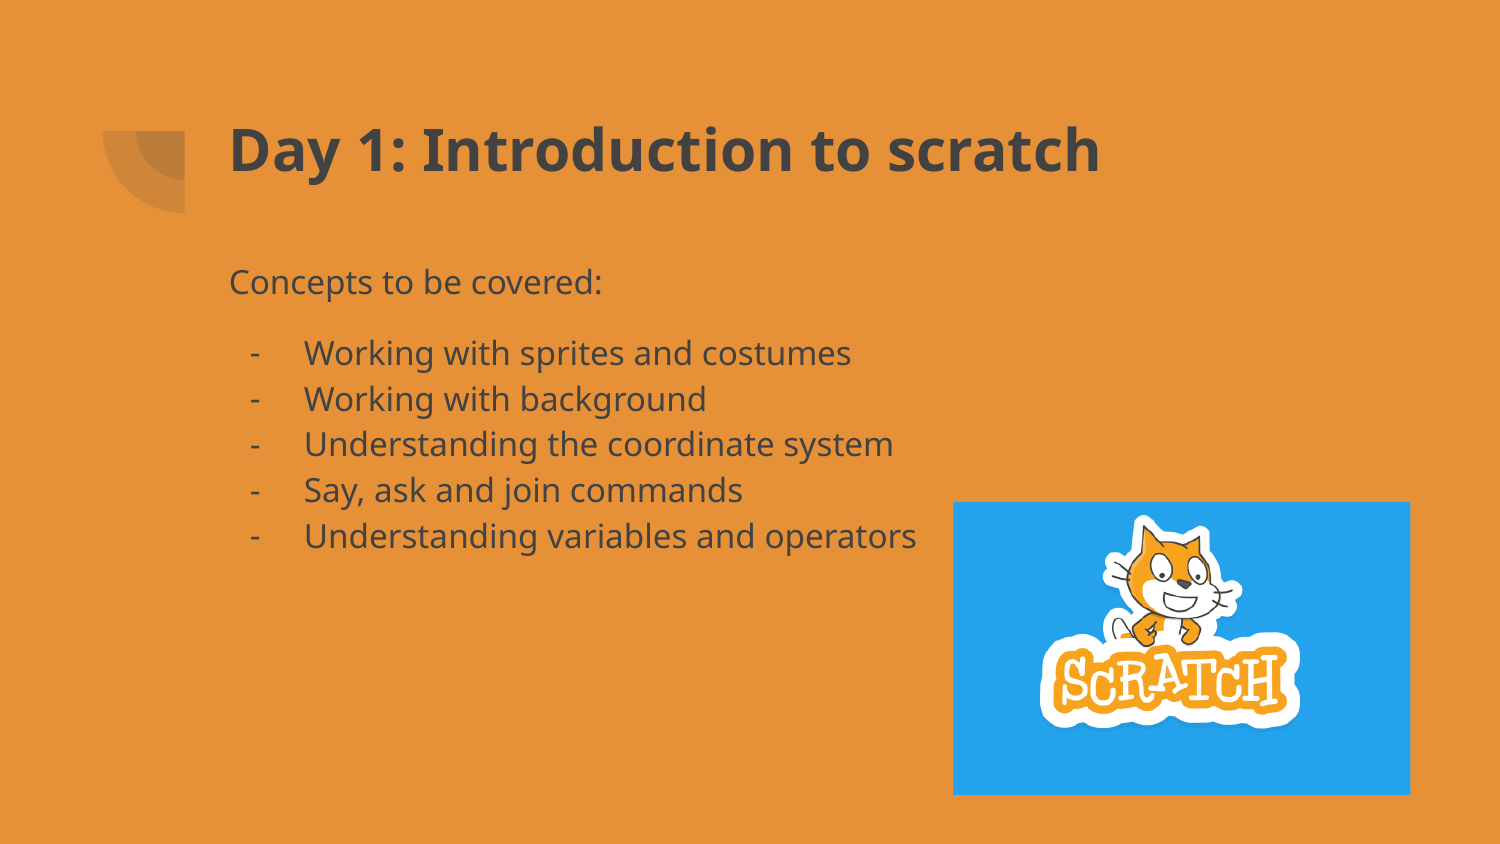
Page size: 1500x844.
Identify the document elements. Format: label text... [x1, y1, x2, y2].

list Concepts to be covered: Working with sprites and costumes Working with background Understanding the coordinate system Say, ask and join commands Understanding variables and operators [213, 240, 1368, 744]
title Day 1: Introduction to scratch [213, 98, 1368, 240]
picture [953, 502, 1411, 795]
